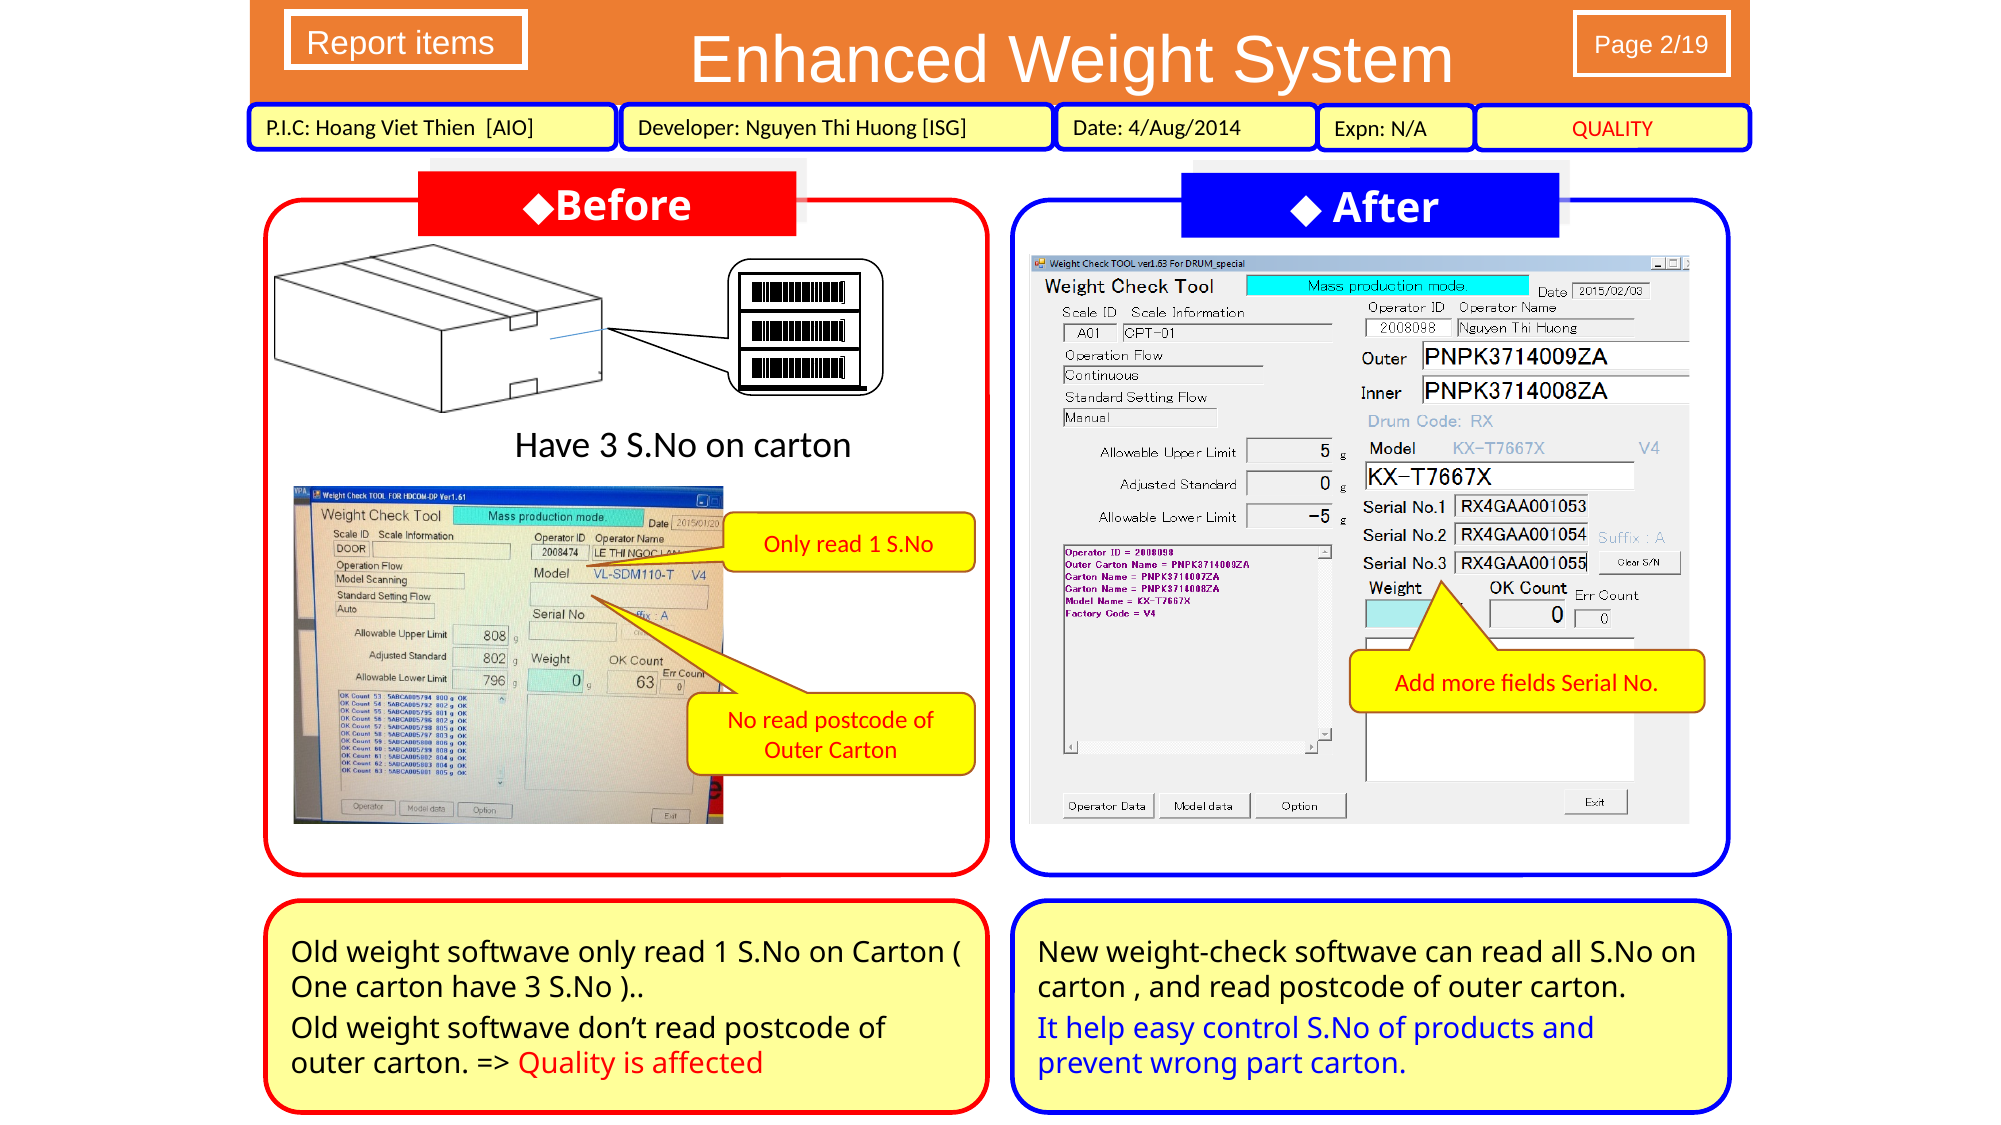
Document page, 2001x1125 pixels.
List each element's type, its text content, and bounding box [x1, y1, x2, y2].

text_box Page 2/19 [1575, 12, 1729, 75]
text_box Expn: N/A [1317, 105, 1475, 151]
text_box Enhanced Weight System [249, 0, 1750, 105]
text_box Report items [287, 12, 525, 68]
text_box [1012, 199, 1729, 875]
text_box New weight-check softwave can read all S.No on carton , and read postcode of outer carton. It help easy control S.No of products and prevent wrong part carton. [1012, 900, 1730, 1113]
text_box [549, 328, 608, 339]
text_box Date: 4/Aug/2014 [1056, 104, 1317, 150]
text_box Old weight softwave only read 1 S.No on Carton ( One carton have 3 S.No ).. Old weight softwave don’t read postcode of outer carton. => Quality is affected [265, 900, 988, 1113]
picture [274, 244, 608, 413]
text_box ◆ After [1181, 172, 1560, 238]
text_box ◆Before [418, 171, 797, 237]
text_box Add more fields Serial No. [1690, 648, 1706, 714]
text_box QUALITY [1475, 105, 1751, 151]
text_box [265, 199, 988, 875]
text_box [728, 259, 883, 395]
text_box P.I.C: Hoang Viet Thien [AIO] [249, 104, 617, 150]
picture [1029, 254, 1690, 824]
text_box Only read 1 S.No [724, 511, 976, 573]
text_box Have 3 S.No on carton [499, 412, 950, 473]
text_box Developer: Nguyen Thi Huong [ISG] [621, 104, 1054, 150]
picture [293, 486, 724, 824]
text_box No read postcode of Outer Carton [724, 654, 976, 777]
